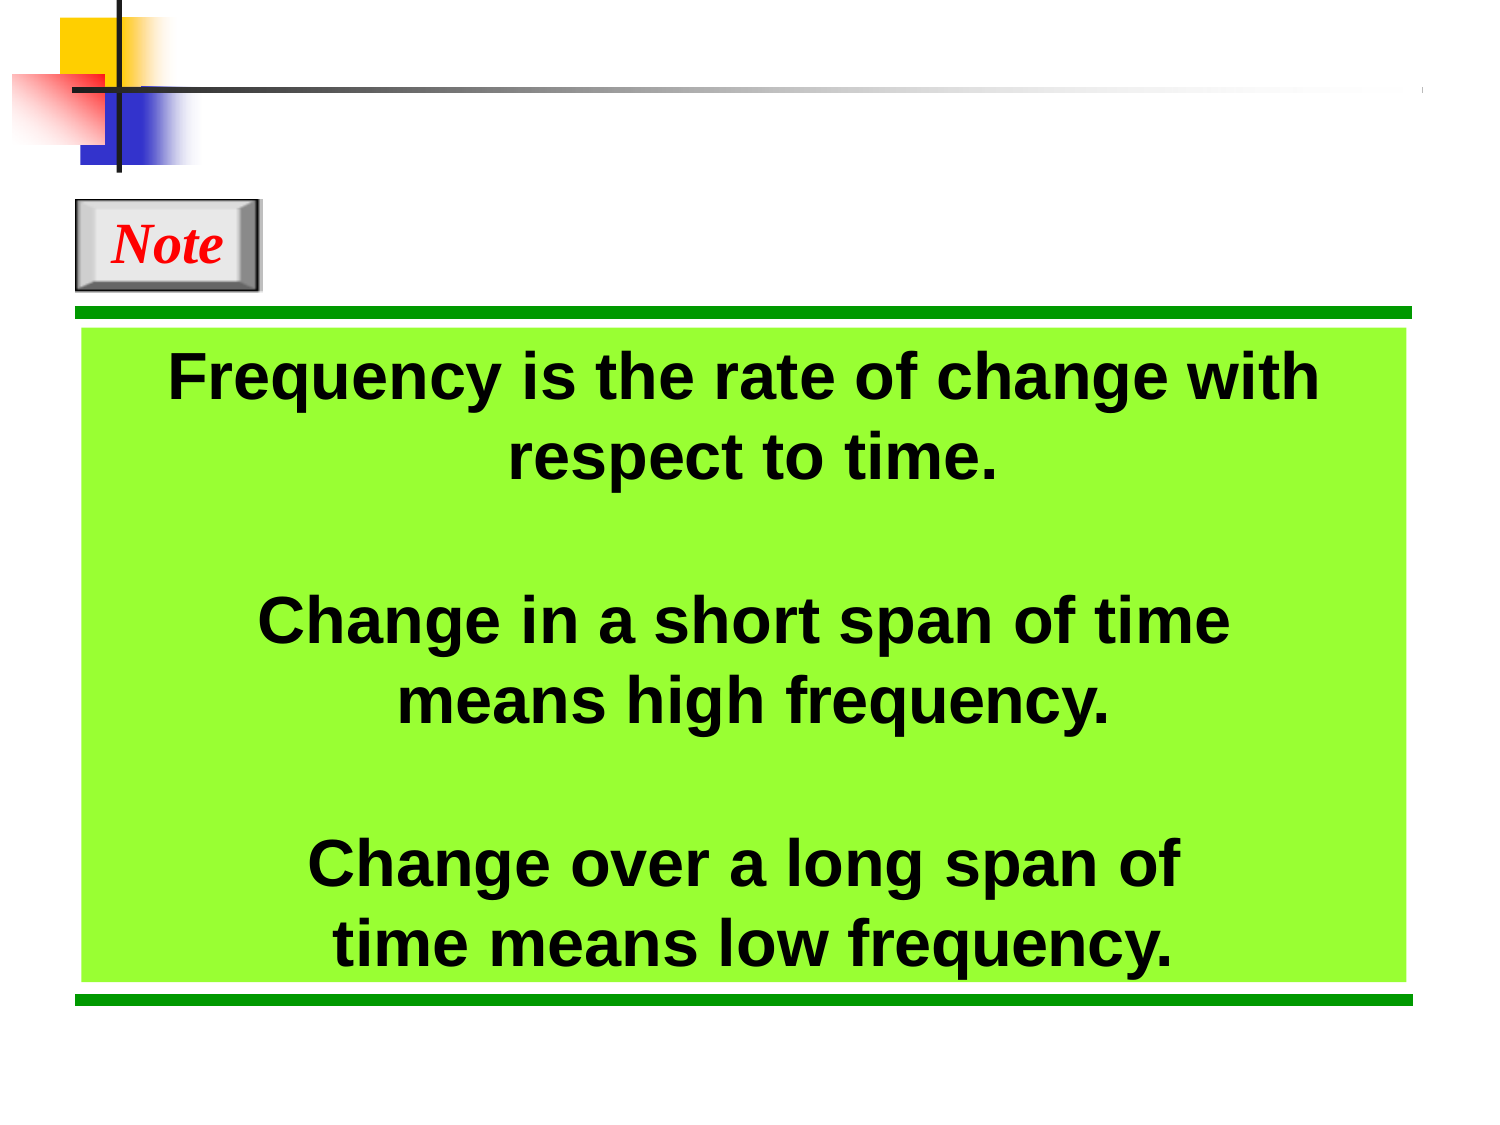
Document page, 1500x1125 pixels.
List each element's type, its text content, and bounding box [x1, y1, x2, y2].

text_box [81, 327, 1407, 983]
picture [74, 199, 263, 294]
title Note [109, 302, 228, 394]
text_box Frequency is the rate of change with respect to time. Change in a short span of time means high frequency. Change over a long span of time means low frequency. [164, 331, 1323, 980]
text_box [12, 0, 1423, 173]
